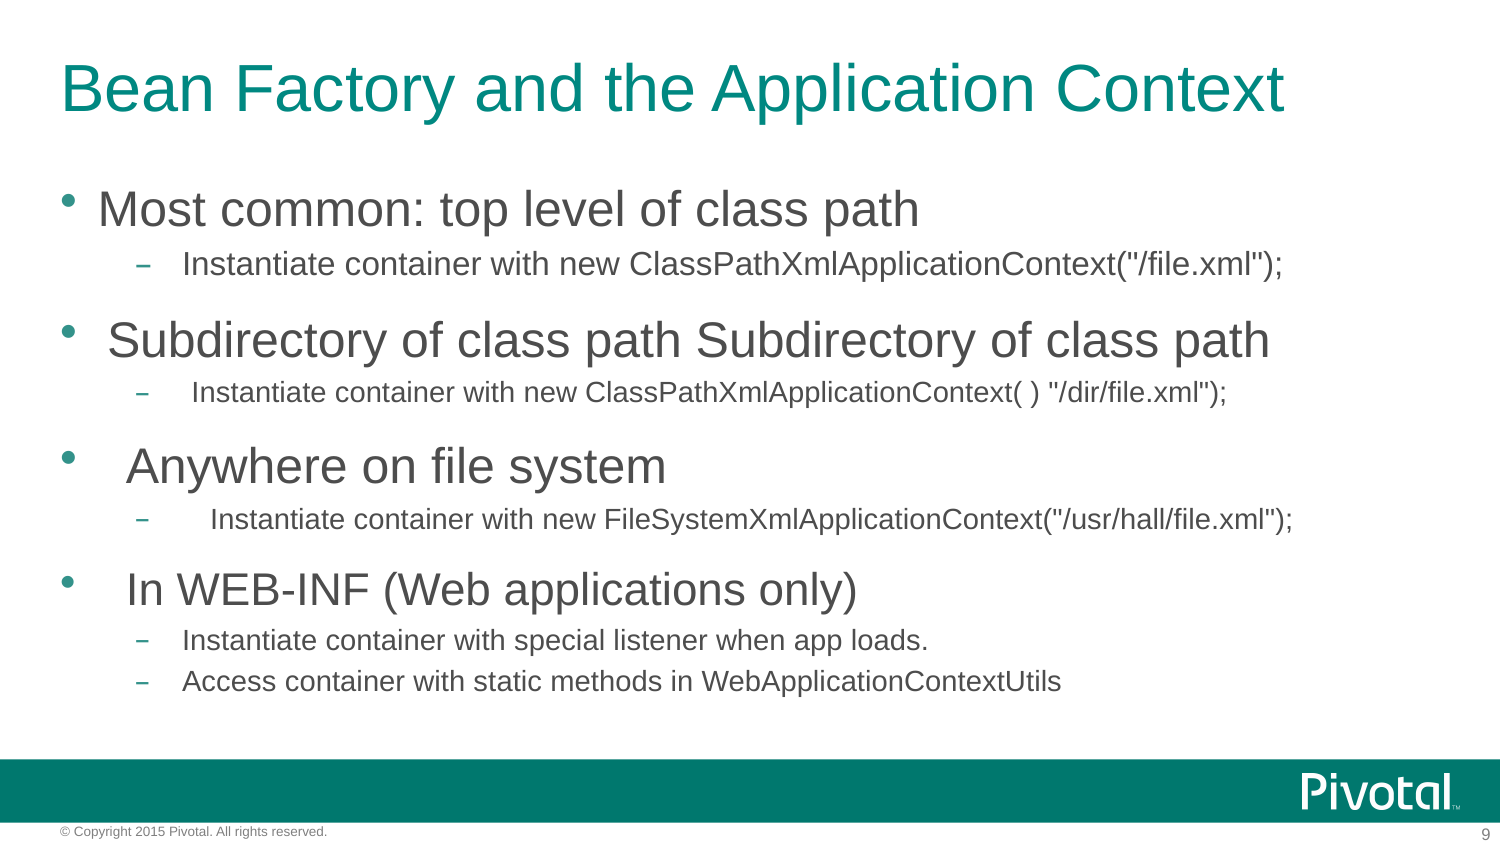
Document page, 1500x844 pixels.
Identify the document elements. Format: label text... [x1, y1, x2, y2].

list Most common: top level of class path Instantiate container with new ClassPathXmlApplicationContext("/file.xml"); Subdirectory of class path Subdirectory of class path Instantiate container with new ClassPathXmlApplicationContext( ) "/dir/file.xml"); Anywhere on file system Instantiate container with new FileSystemXmlApplicationContext("/usr/hall/file.xml"); In WEB-INF (Web applications only) Instantiate container with special listener when app loads. Access container with static methods in WebApplicationContextUtils [60, 176, 1440, 732]
picture [1302, 773, 1460, 810]
title Bean Factory and the Application Context [60, 53, 1440, 129]
